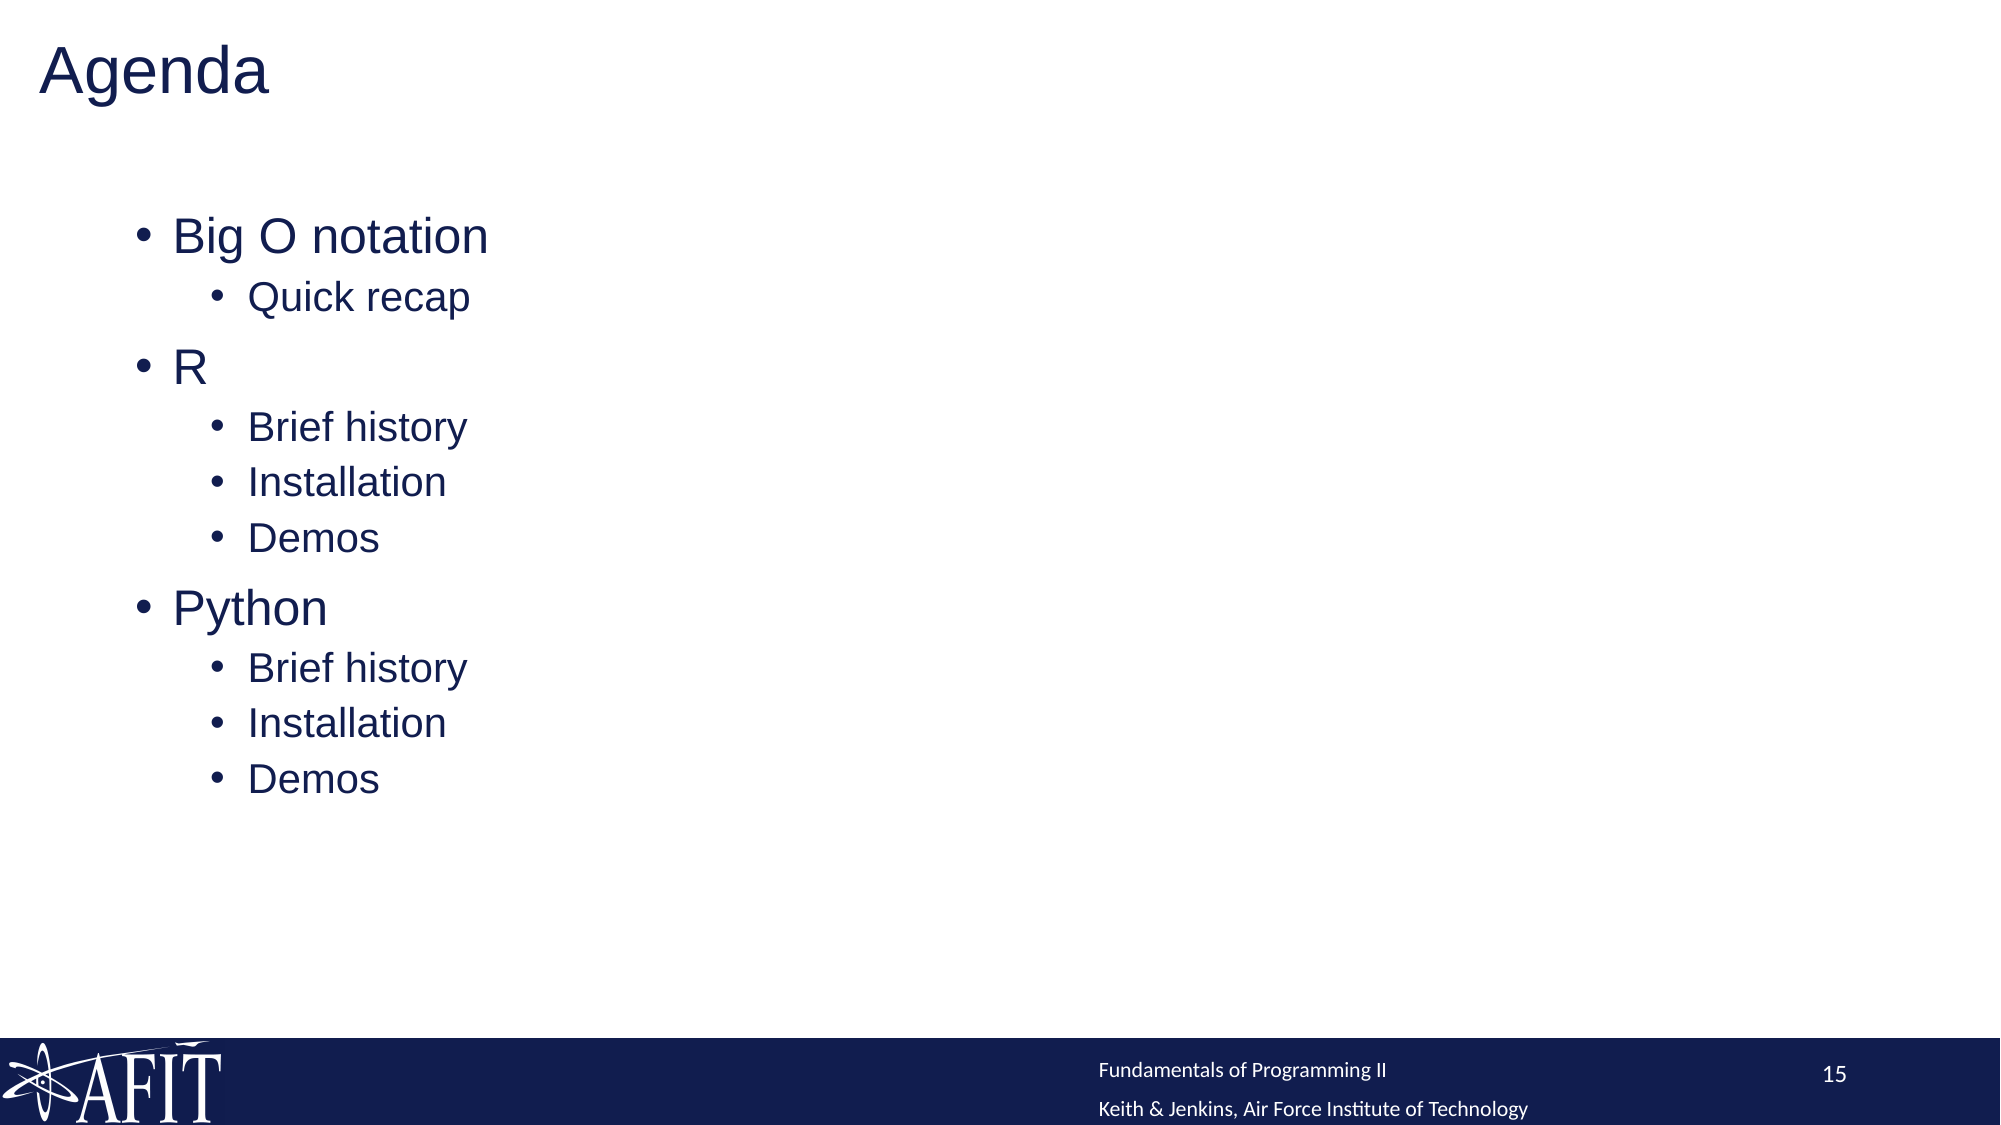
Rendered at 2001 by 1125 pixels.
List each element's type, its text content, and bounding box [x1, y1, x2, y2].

text_box [1606, 1037, 2000, 1125]
text_box Fundamentals of Programming II Keith & Jenkins, Air Force Institute of Technology [1083, 1037, 1606, 1125]
slide_number 15 [1606, 1042, 1863, 1103]
title Agenda [24, 0, 1966, 144]
text_box [223, 1037, 1083, 1125]
list Big O notation Quick recap R Brief history Installation Demos Python Brief history Installation Demos [120, 203, 1863, 948]
picture [0, 1038, 225, 1125]
